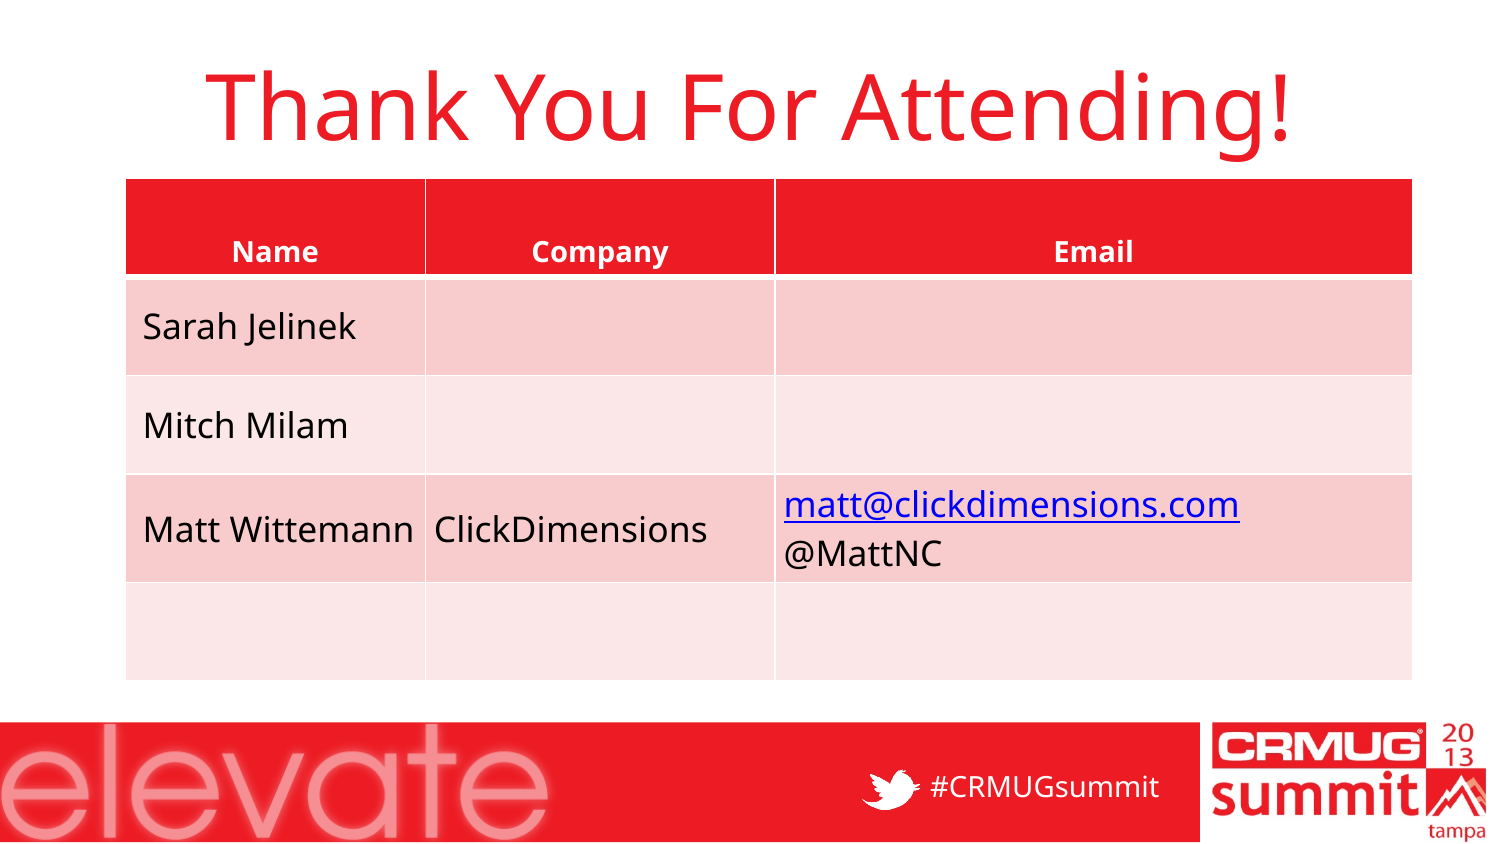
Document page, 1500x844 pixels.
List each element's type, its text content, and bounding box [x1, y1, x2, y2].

table_cell Sarah Jelinek [126, 280, 425, 375]
table_cell [776, 583, 1412, 680]
title Thank You For Attending! [75, 33, 1425, 175]
table_cell Matt Wittemann [126, 475, 425, 582]
table_cell [126, 583, 425, 680]
table_cell [426, 376, 774, 473]
table_cell [426, 583, 774, 680]
table_header Name [126, 179, 425, 274]
picture [849, 748, 932, 830]
picture [1212, 722, 1491, 843]
table_cell Mitch Milam [126, 376, 425, 473]
table_cell matt@clickdimensions.com @MattNC [776, 475, 1412, 582]
table_cell [776, 376, 1412, 473]
table_header Company [426, 179, 774, 274]
table_cell ClickDimensions [426, 475, 774, 582]
table_cell [426, 280, 774, 375]
table_cell [776, 280, 1412, 375]
table_header Email [776, 179, 1412, 274]
